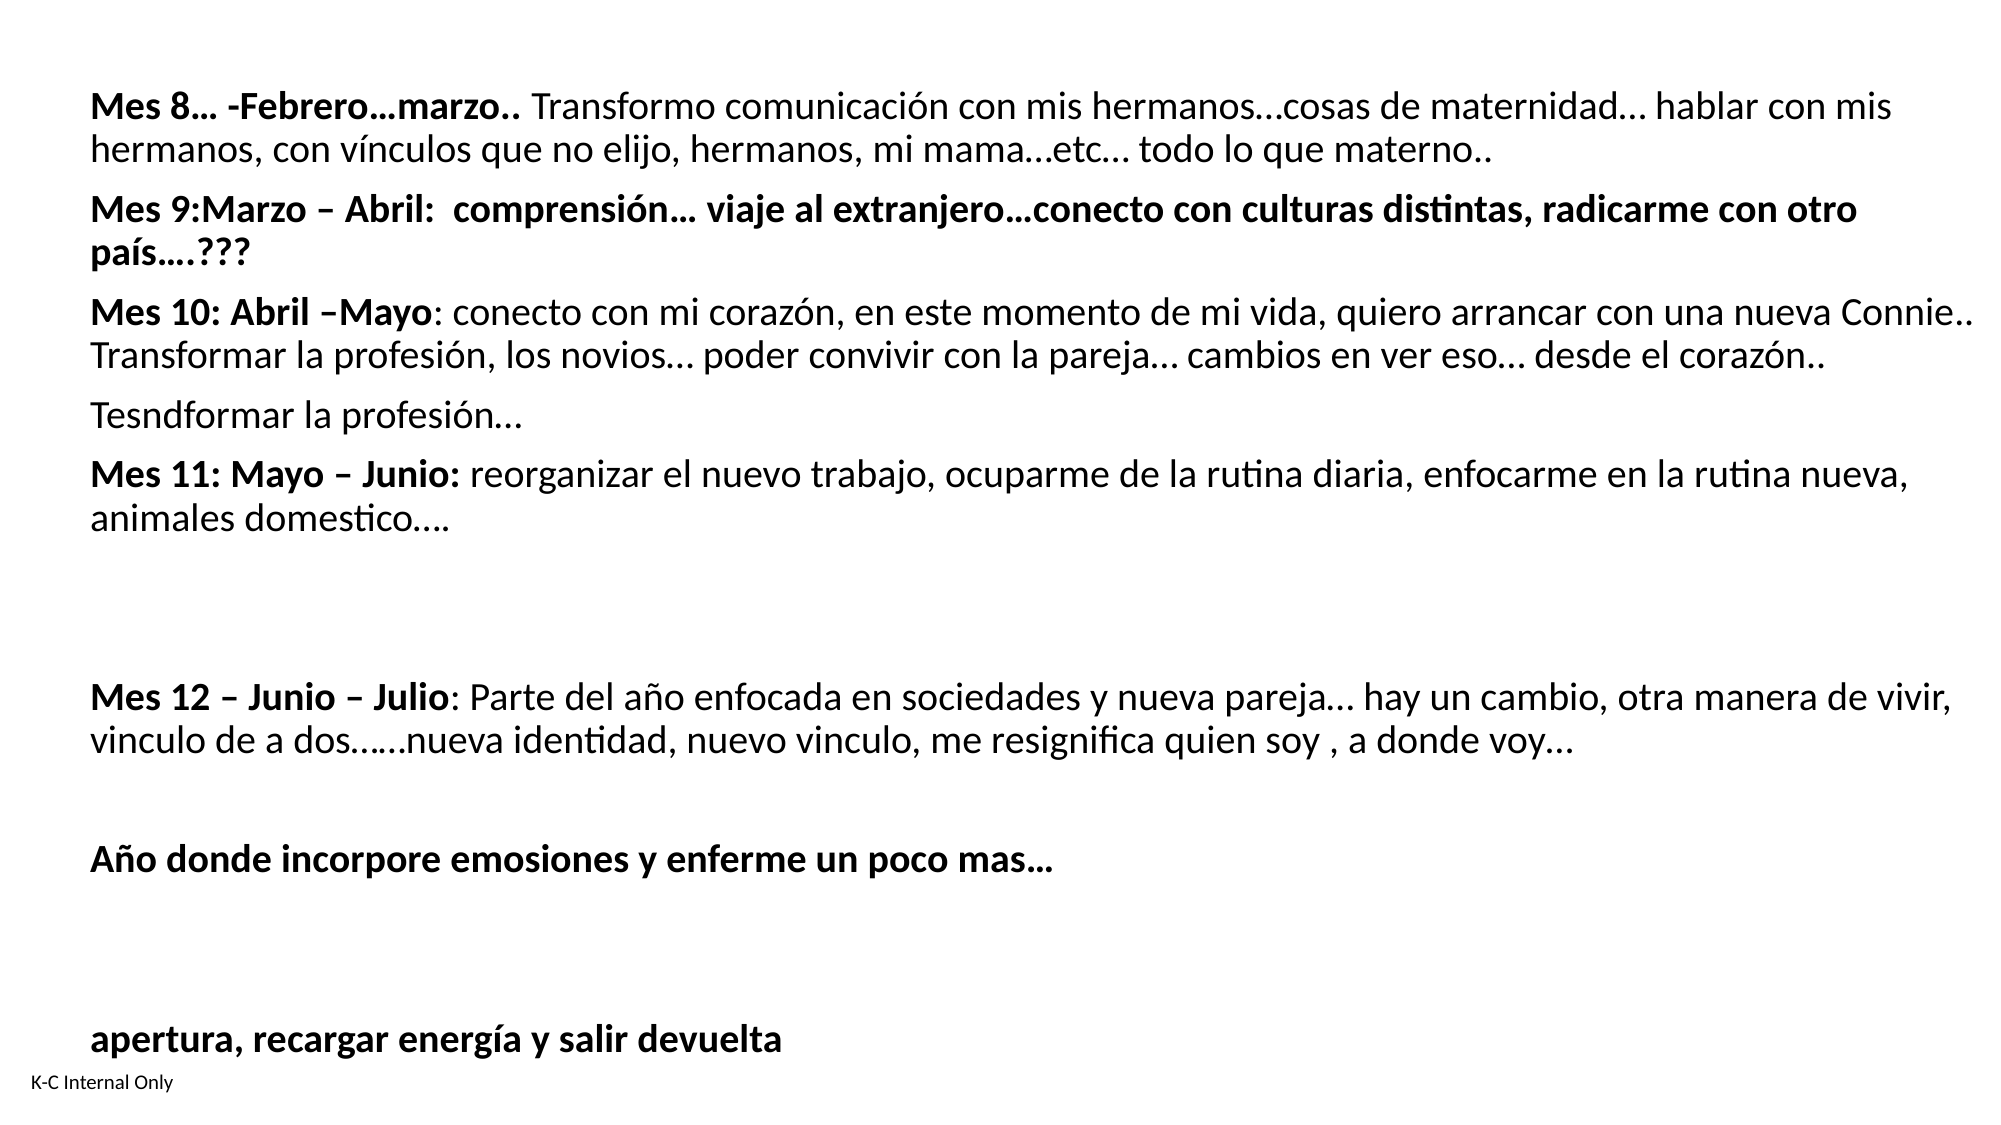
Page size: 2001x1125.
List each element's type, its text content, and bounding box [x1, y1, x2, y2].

subtitle Mes 8… -Febrero…marzo.. Transformo comunicación con mis hermanos…cosas de maternidad… hablar con mis hermanos, con vínculos que no elijo, hermanos, mi mama…etc… todo lo que materno.. Mes 9:Marzo – Abril: comprensión… viaje al extranjero…conecto con culturas distintas, radicarme con otro país….??? Mes 10: Abril –Mayo: conecto con mi corazón, en este momento de mi vida, quiero arrancar con una nueva Connie.. Transformar la profesión, los novios… poder convivir con la pareja… cambios en ver eso… desde el corazón.. Tesndformar la profesión… Mes 11: Mayo – Junio: reorganizar el nuevo trabajo, ocuparme de la rutina diaria, enfocarme en la rutina nueva, animales domestico…. Mes 12 – Junio – Julio: Parte del año enfocada en sociedades y nueva pareja… hay un cambio, otra manera de vivir, vinculo de a dos……nueva identidad, nuevo vinculo, me resignifica quien soy , a donde voy… Año donde incorpore emosiones y enferme un poco mas… apertura, recargar energía y salir devuelta [75, 77, 2000, 1073]
